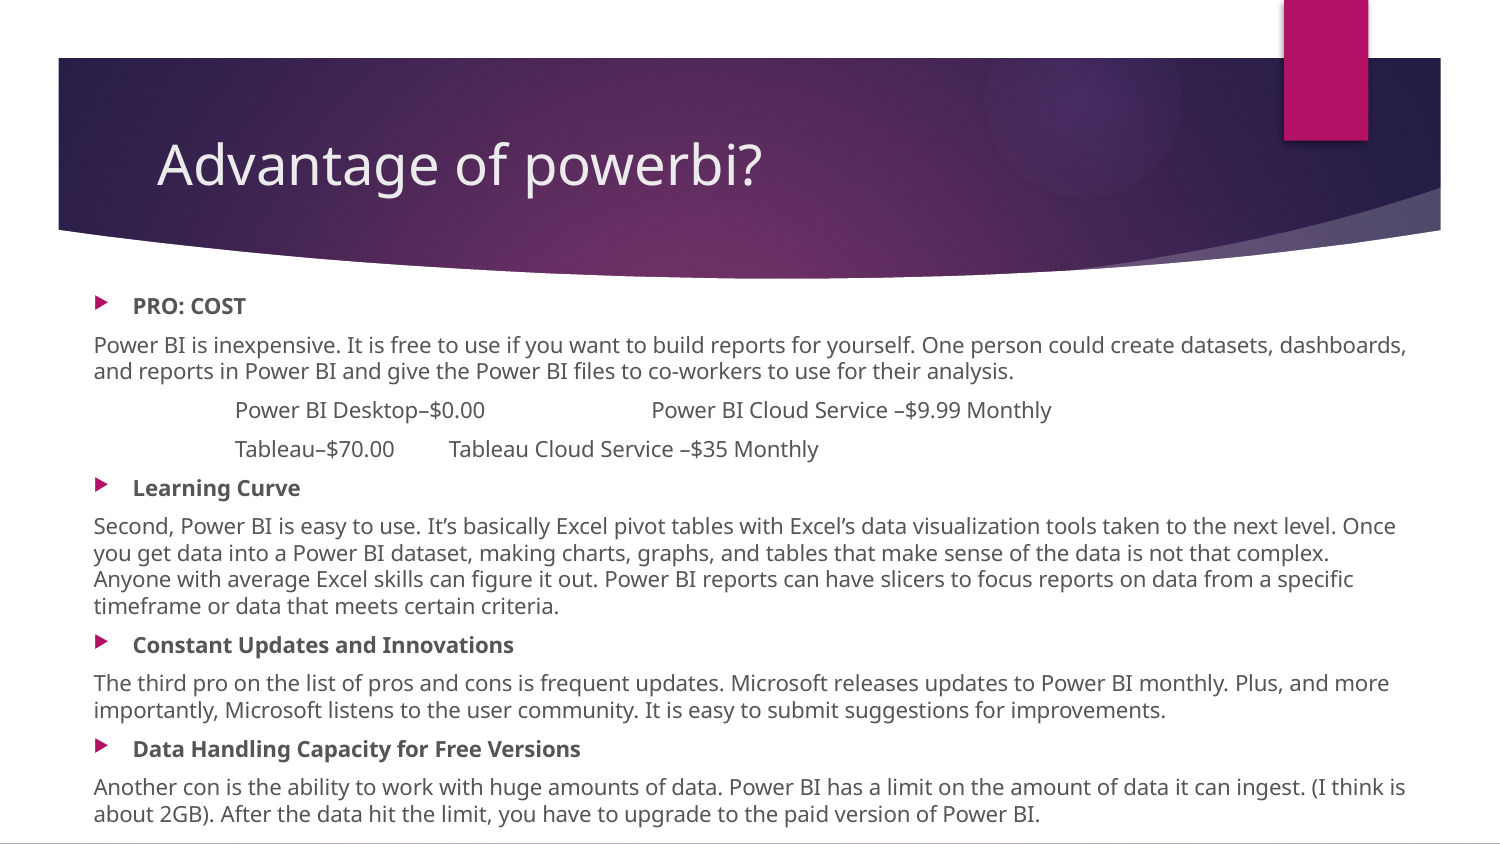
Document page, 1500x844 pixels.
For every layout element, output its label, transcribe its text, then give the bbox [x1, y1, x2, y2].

list PRO: COST Power BI is inexpensive. It is free to use if you want to build reports for yourself. One person could create datasets, dashboards, and reports in Power BI and give the Power BI files to co-workers to use for their analysis. Power BI Desktop–$0.00 Power BI Cloud Service –$9.99 Monthly Tableau–$70.00 Tableau Cloud Service –$35 Monthly Learning Curve Second, Power BI is easy to use. It’s basically Excel pivot tables with Excel’s data visualization tools taken to the next level. Once you get data into a Power BI dataset, making charts, graphs, and tables that make sense of the data is not that complex. Anyone with average Excel skills can figure it out. Power BI reports can have slicers to focus reports on data from a specific timeframe or data that meets certain criteria. Constant Updates and Innovations The third pro on the list of pros and cons is frequent updates. Microsoft releases updates to Power BI monthly. Plus, and more importantly, Microsoft listens to the user community. It is easy to submit suggestions for improvements. Data Handling Capacity for Free Versions Another con is the ability to work with huge amounts of data. Power BI has a limit on the amount of data it can ingest. (I think is about 2GB). After the data hit the limit, you have to upgrade to the paid version of Power BI. [78, 284, 1430, 836]
title Advantage of powerbi? [142, 119, 1220, 207]
